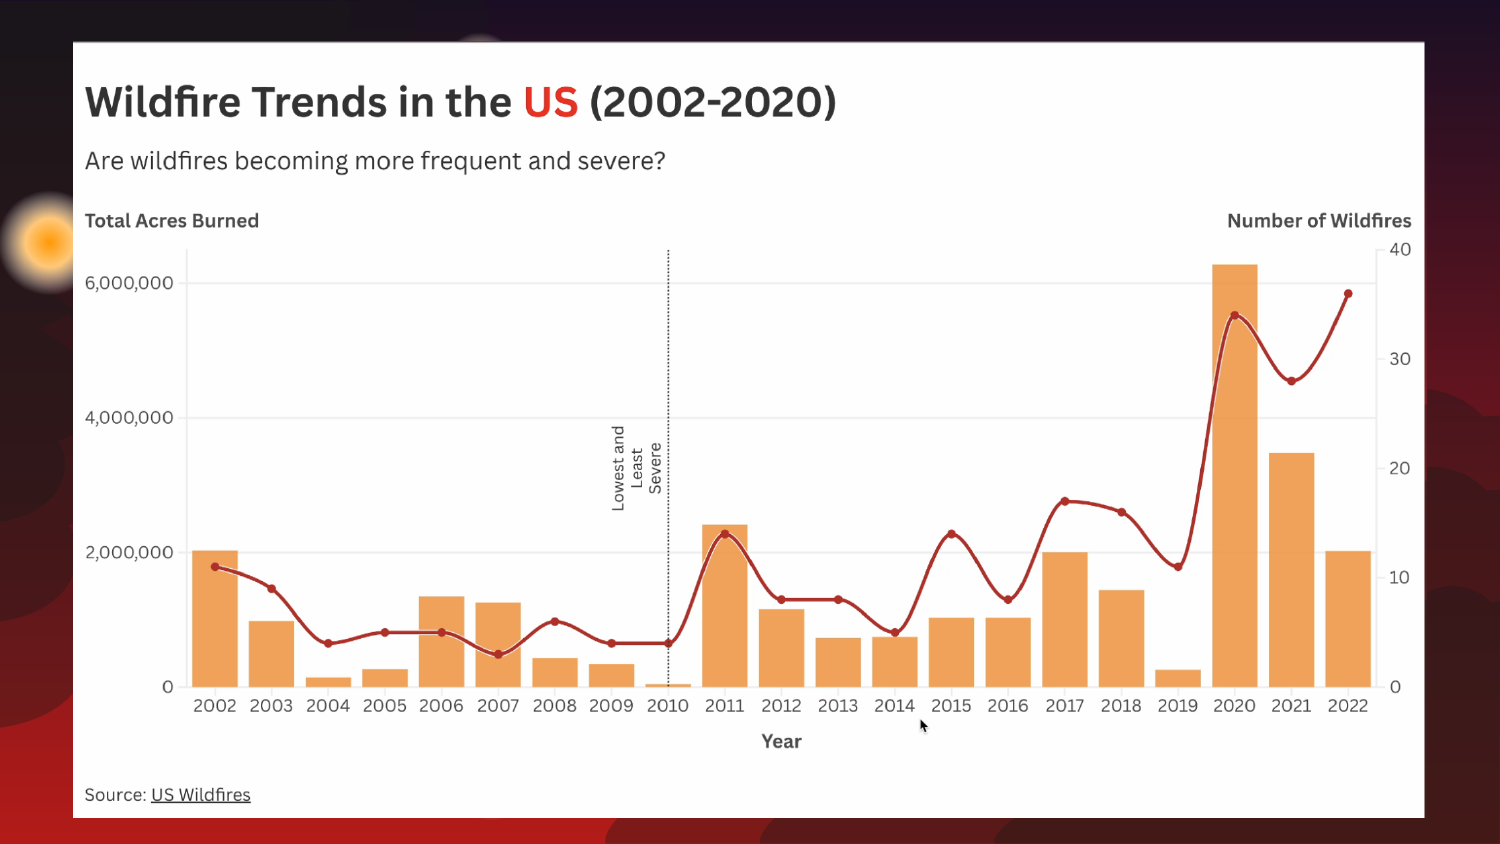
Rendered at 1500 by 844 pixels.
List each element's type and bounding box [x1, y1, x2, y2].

picture [73, 41, 1427, 818]
